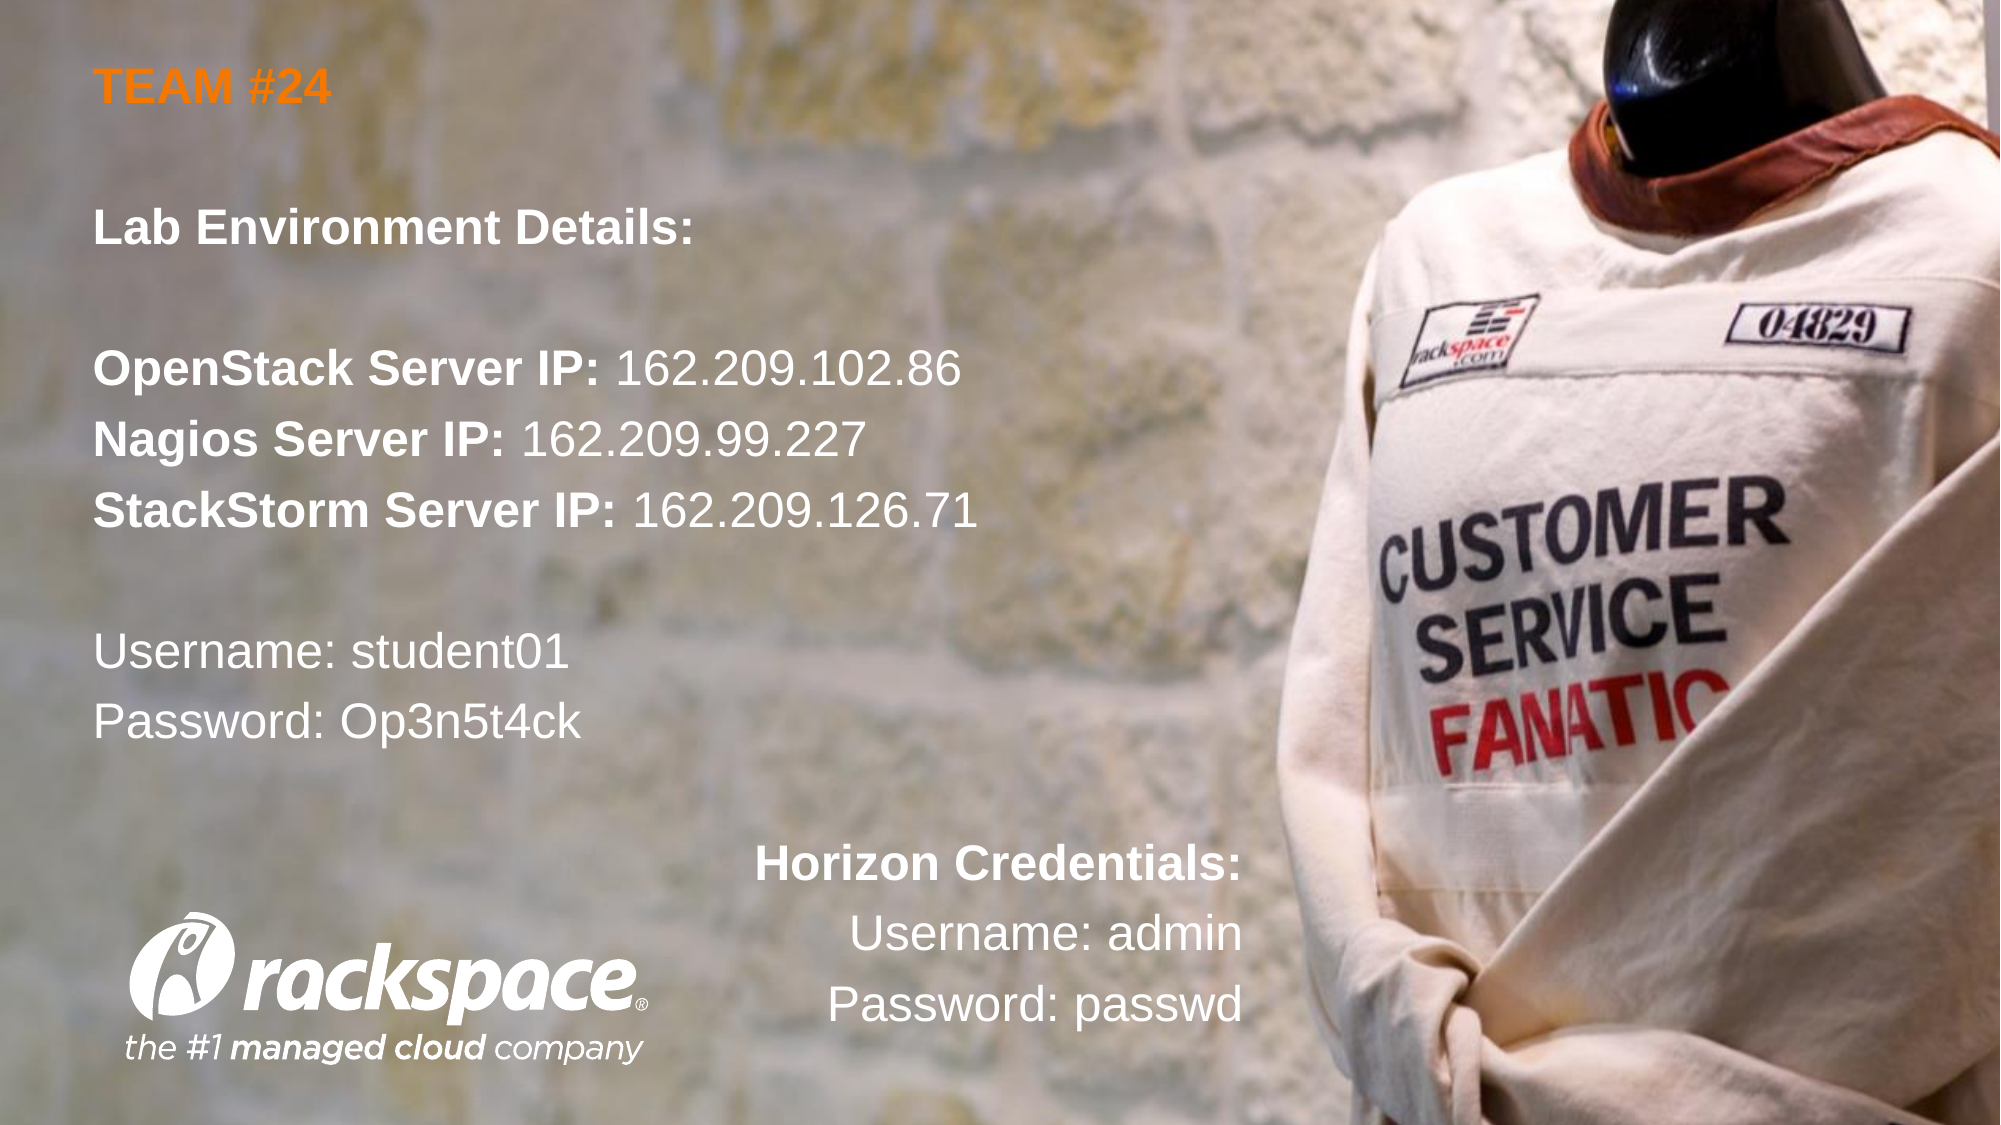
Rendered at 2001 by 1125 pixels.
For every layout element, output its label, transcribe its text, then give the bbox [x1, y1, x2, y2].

subtitle TEAM #24 Lab Environment Details: OpenStack Server IP: 162.209.102.86 Nagios Server IP: 162.209.99.227 StackStorm Server IP: 162.209.126.71 Username: student01 Password: Op3n5t4ck Horizon Credentials: Username: admin Password: passwd [92, 60, 1244, 1044]
picture [0, 0, 2000, 1125]
